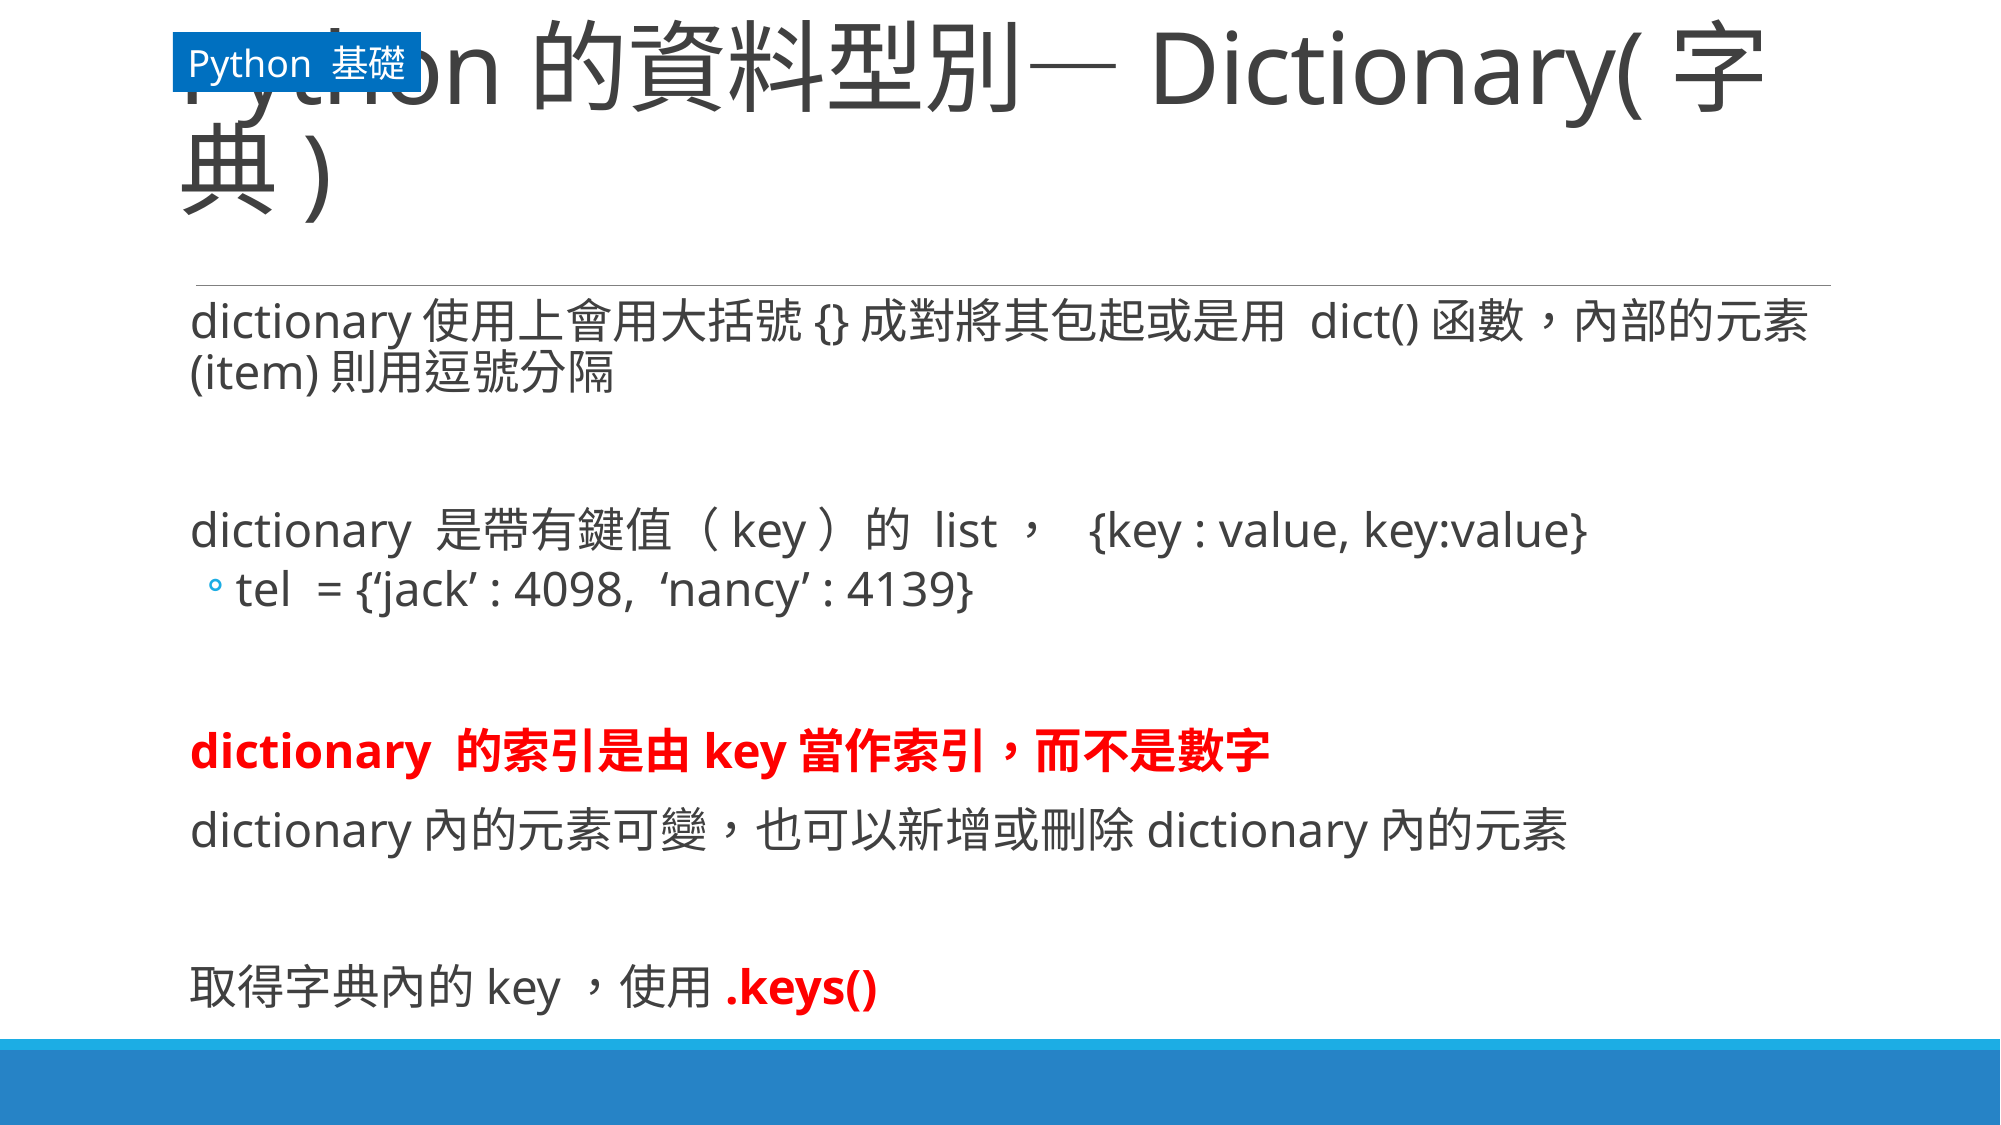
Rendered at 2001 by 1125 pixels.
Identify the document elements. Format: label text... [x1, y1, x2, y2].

list dictionary使用上會用大括號{}成對將其包起或是用 dict()函數，內部的元素(item)則用逗號分隔 dictionary 是帶有鍵值（key）的 list， {key : value, key:value} tel = {‘jack’ : 4098, ‘nancy’ : 4139} dictionary 的索引是由key當作索引，而不是數字 dictionary內的元素可變，也可以新增或刪除dictionary內的元素 取得字典內的key，使用.keys() [175, 290, 1863, 1025]
title Python的資料型別—Dictionary(字典) [163, 104, 1837, 235]
text_box Python 基礎 [172, 32, 421, 92]
